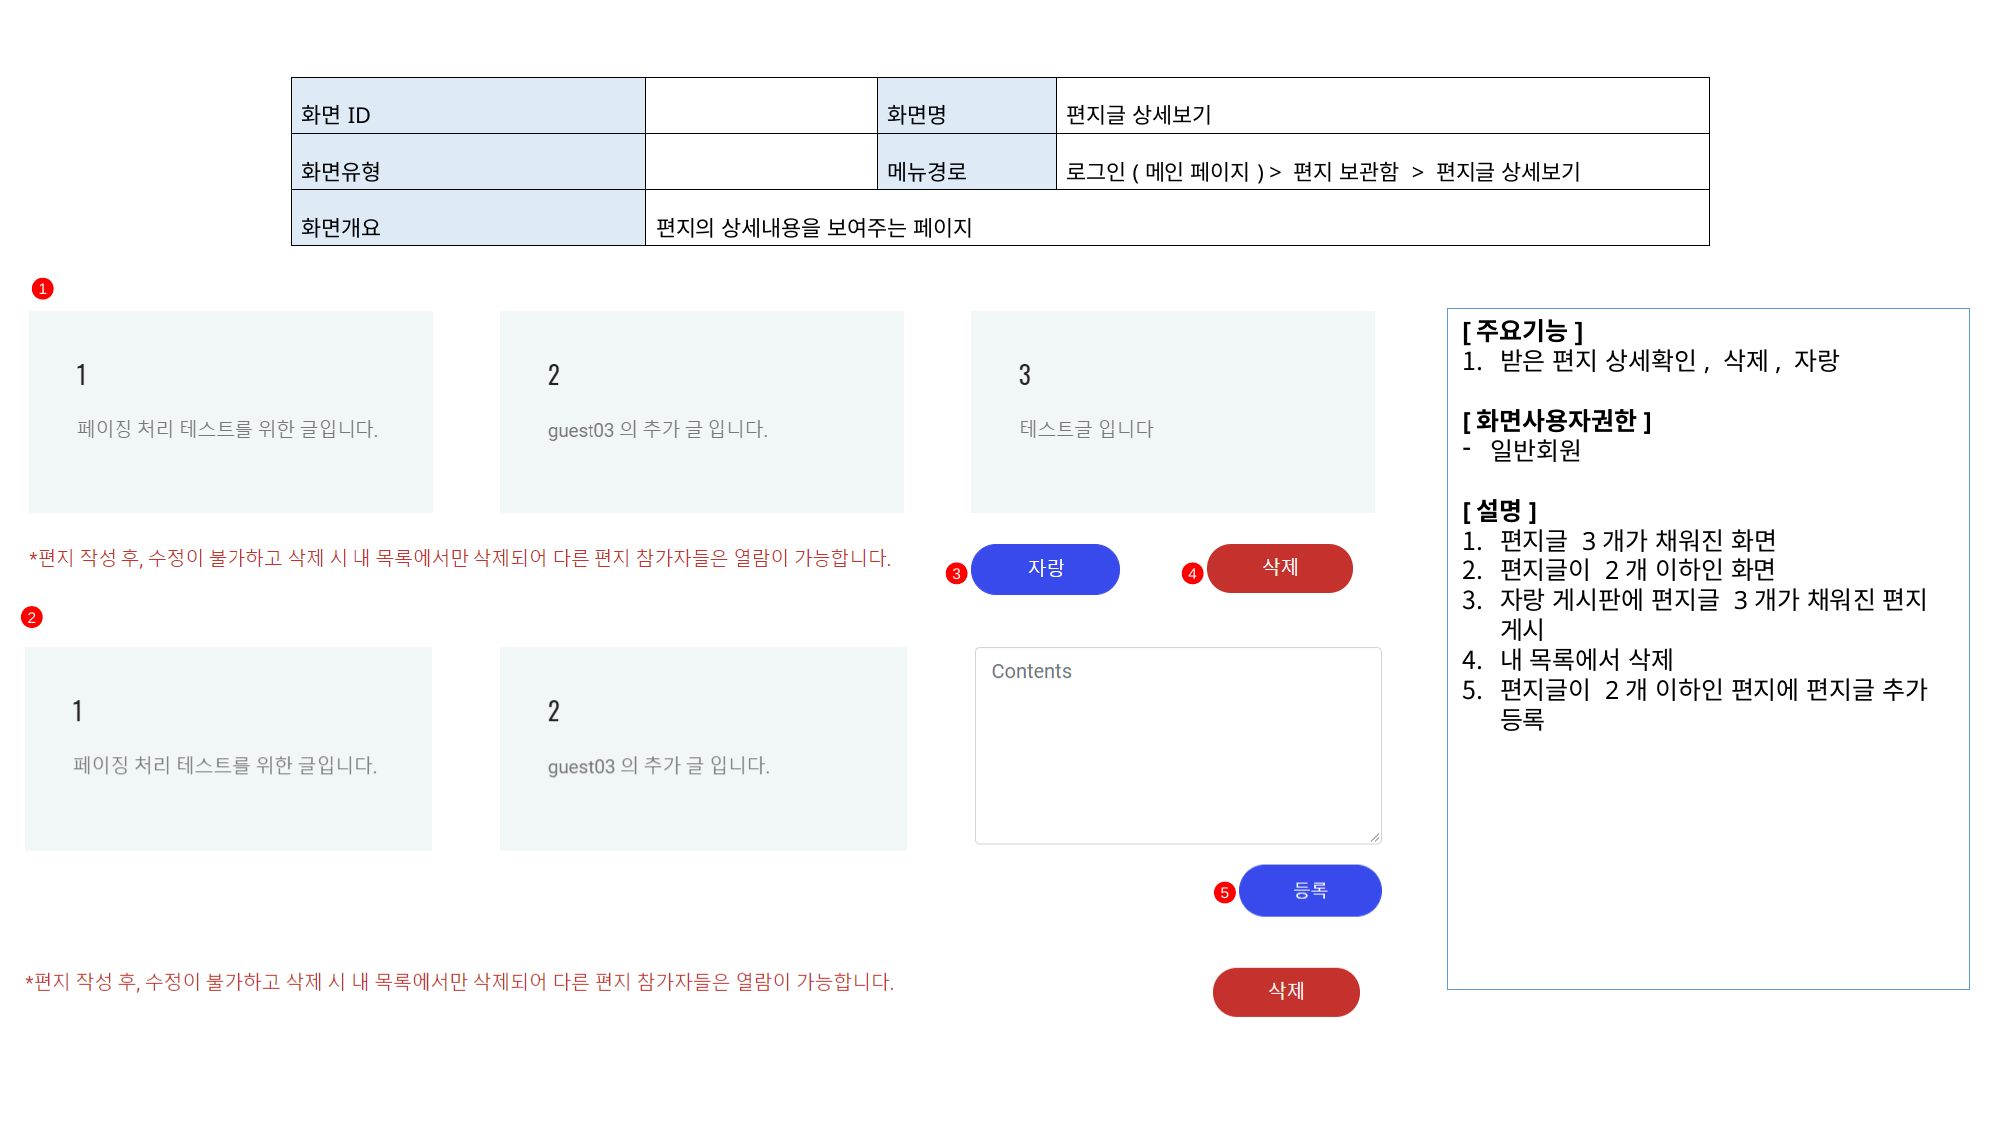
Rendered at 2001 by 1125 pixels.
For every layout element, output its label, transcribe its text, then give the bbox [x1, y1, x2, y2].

table_header 편지글 상세보기 [1057, 78, 1709, 133]
table_cell 화면개요 [292, 190, 645, 245]
table_header 화면명 [878, 78, 1056, 133]
table_header [646, 78, 877, 133]
table_cell [646, 134, 877, 189]
text_box [주요기능] 받은 편지 상세확인, 삭제, 자랑 [화면사용자권한] 일반회원 [설명] 편지글 3개가 채워진 화면 편지글이 2개 이하인 화면 자랑 게시판에 편지글 3개가 채워진 편지 게시 내 목록에서 삭제 편지글이 2개 이하인 편지에 편지글 추가 등록 [1447, 308, 1970, 990]
table_cell 화면유형 [292, 134, 645, 189]
picture [0, 286, 1418, 1048]
table_cell 편지의 상세내용을 보여주는 페이지 [646, 190, 1709, 245]
table_header 화면ID [292, 78, 645, 133]
table_cell 메뉴경로 [878, 134, 1056, 189]
table_cell 로그인(메인 페이지) > 편지 보관함 > 편지글 상세보기 [1057, 134, 1709, 189]
text_box 1 [32, 277, 54, 286]
